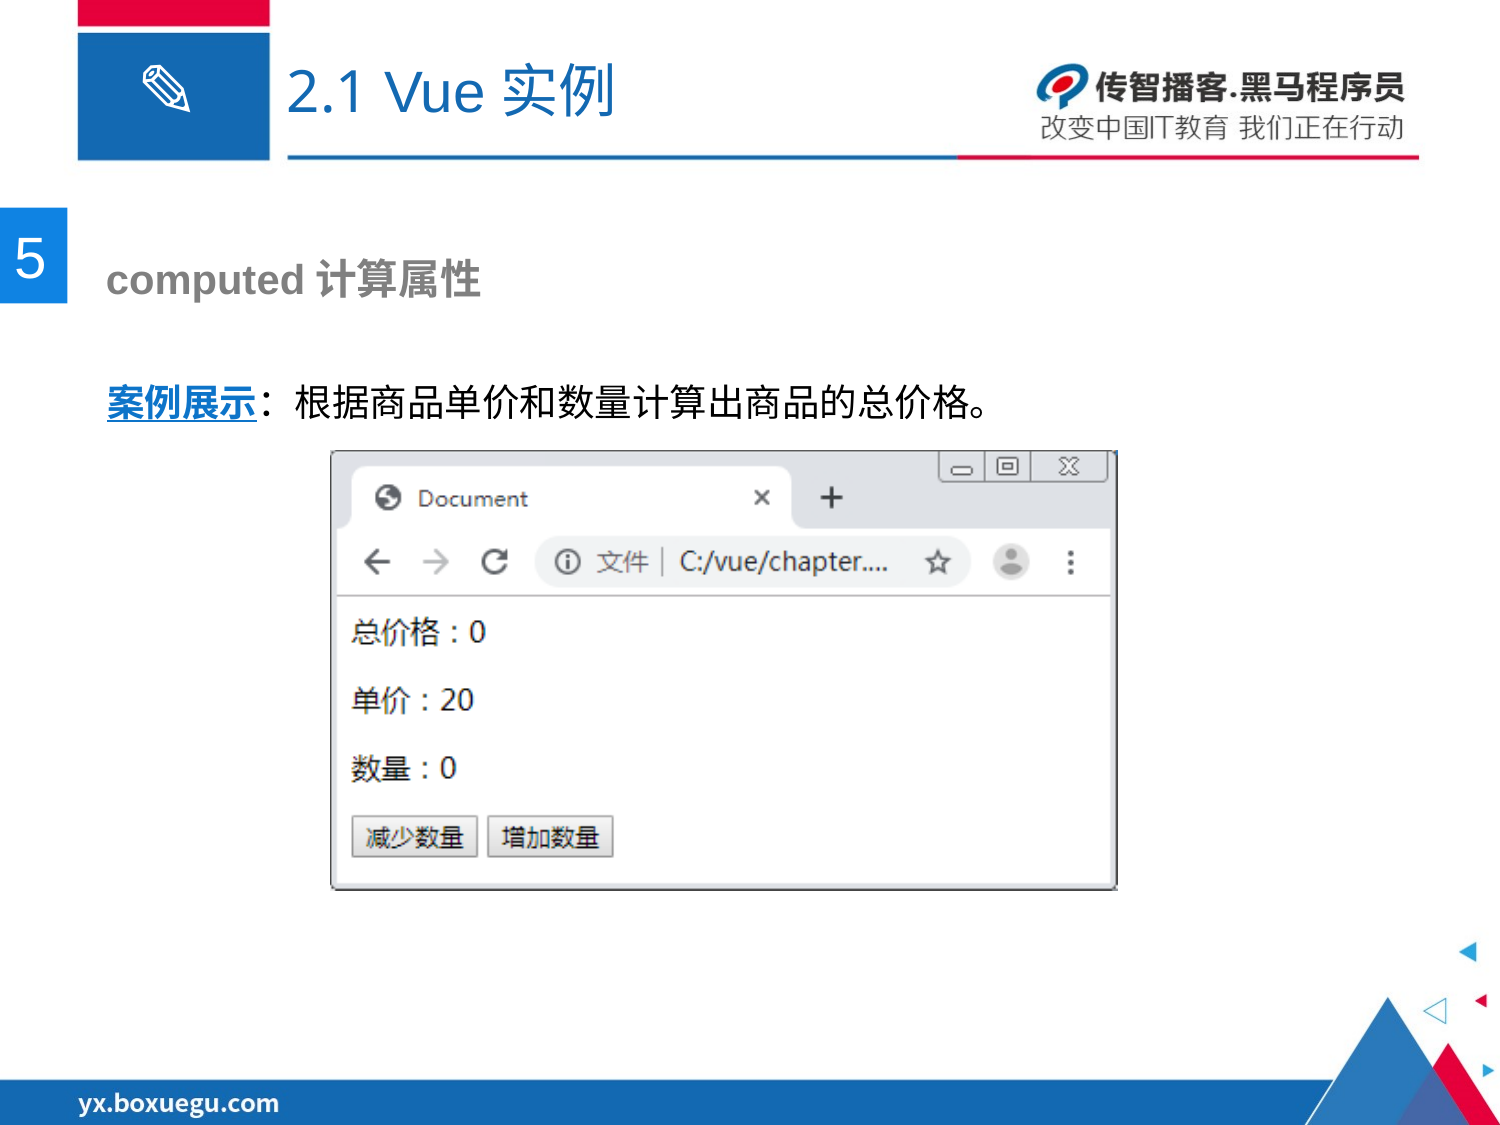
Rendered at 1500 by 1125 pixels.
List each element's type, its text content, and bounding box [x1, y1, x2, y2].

text_box 案例展示：根据商品单价和数量计算出商品的总价格。 [92, 326, 1390, 432]
title 2.1 Vue实例 [271, 25, 1046, 153]
text_box computed计算属性 [69, 245, 842, 355]
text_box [0, 207, 68, 304]
picture [0, 1, 1500, 1125]
